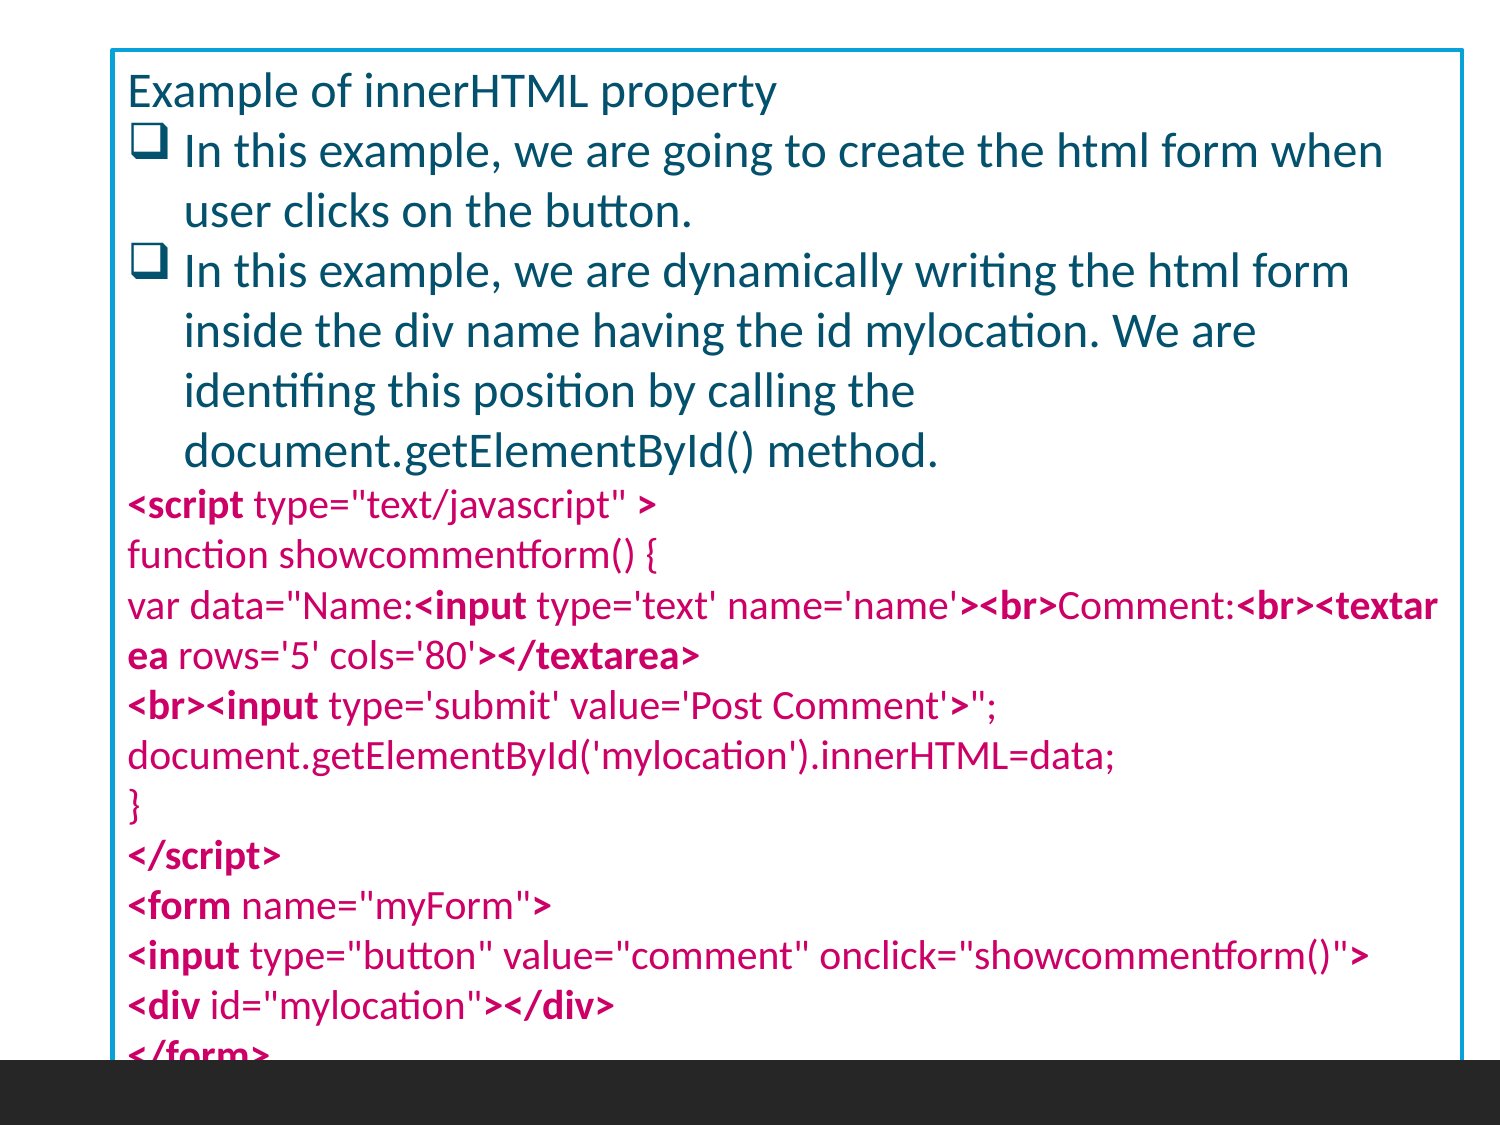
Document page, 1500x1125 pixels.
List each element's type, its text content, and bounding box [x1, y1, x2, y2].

text_box Example of innerHTML property In this example, we are going to create the html form when user clicks on the button. In this example, we are dynamically writing the html form inside the div name having the id mylocation. We are identifing this position by calling the document.getElementById() method. <script type="text/javascript" > function showcommentform() { var data="Name:<input type='text' name='name'><br>Comment:<br><textarea rows='5' cols='80'></textarea> <br><input type='submit' value='Post Comment'>"; document.getElementById('mylocation').innerHTML=data; } </script> <form name="myForm"> <input type="button" value="comment" onclick="showcommentform()"> <div id="mylocation"></div> </form> [110, 48, 1464, 1060]
text_box [0, 1060, 1500, 1125]
